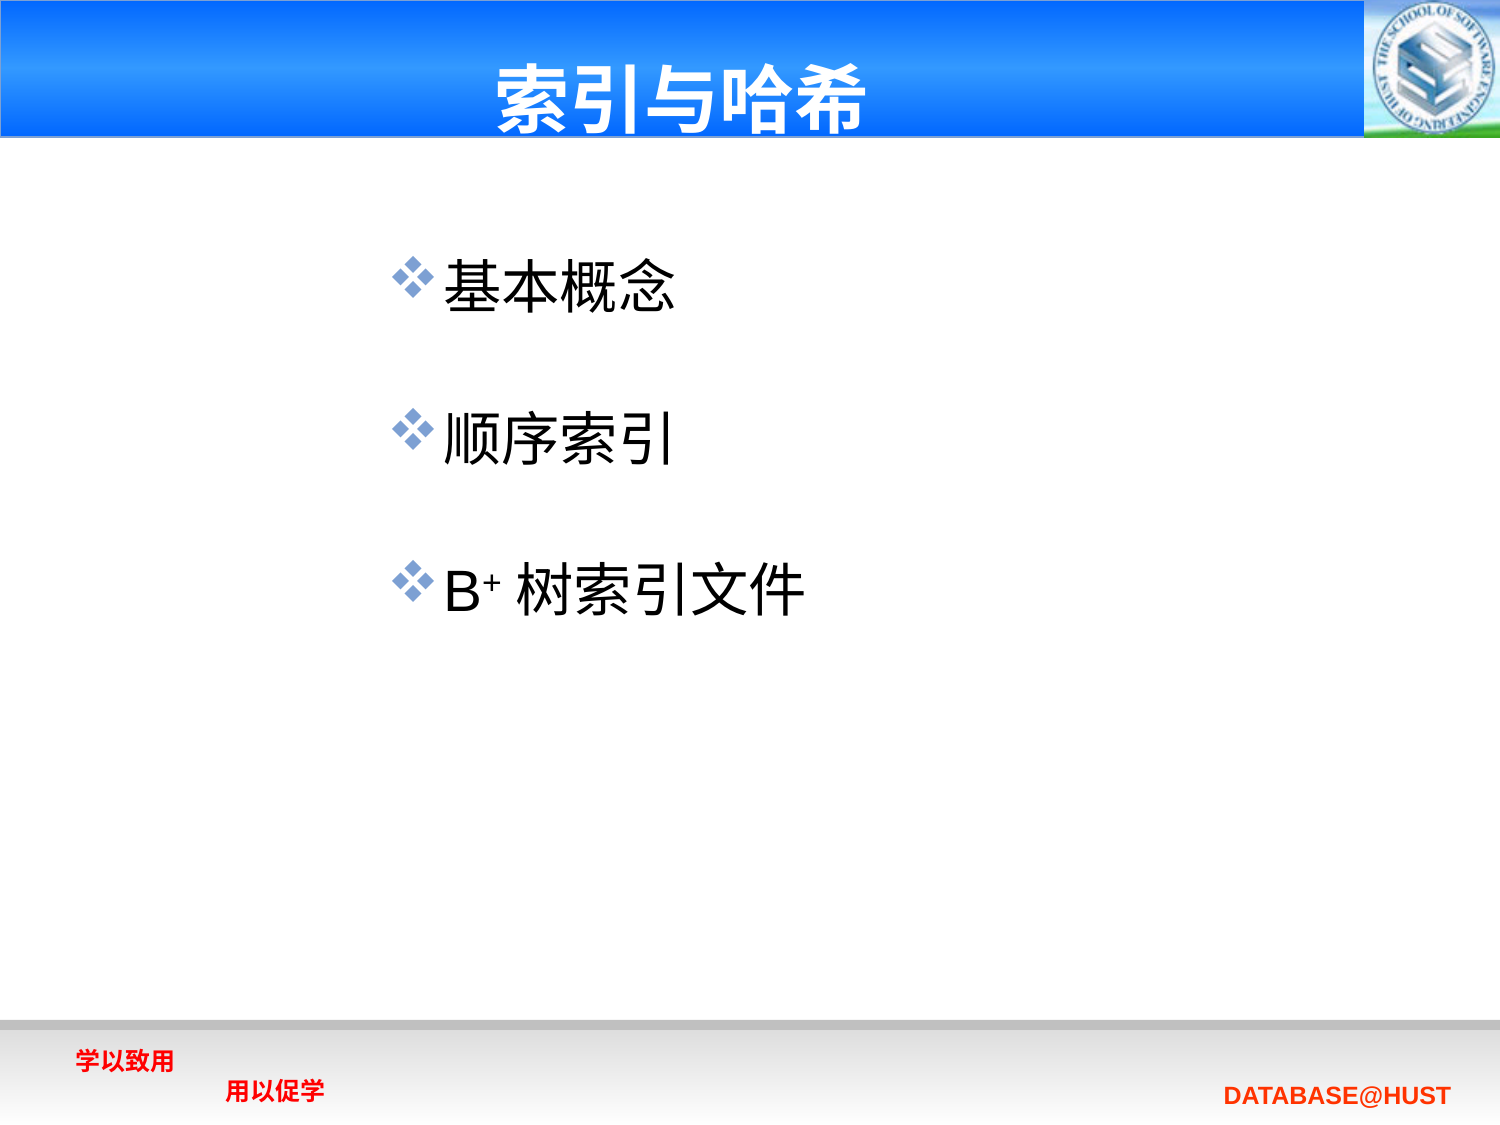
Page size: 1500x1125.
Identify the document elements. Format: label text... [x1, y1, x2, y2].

picture [1365, 0, 1500, 138]
title 索引与哈希 [0, 0, 1365, 138]
list 基本概念 顺序索引 B+树索引文件 [371, 172, 1024, 634]
